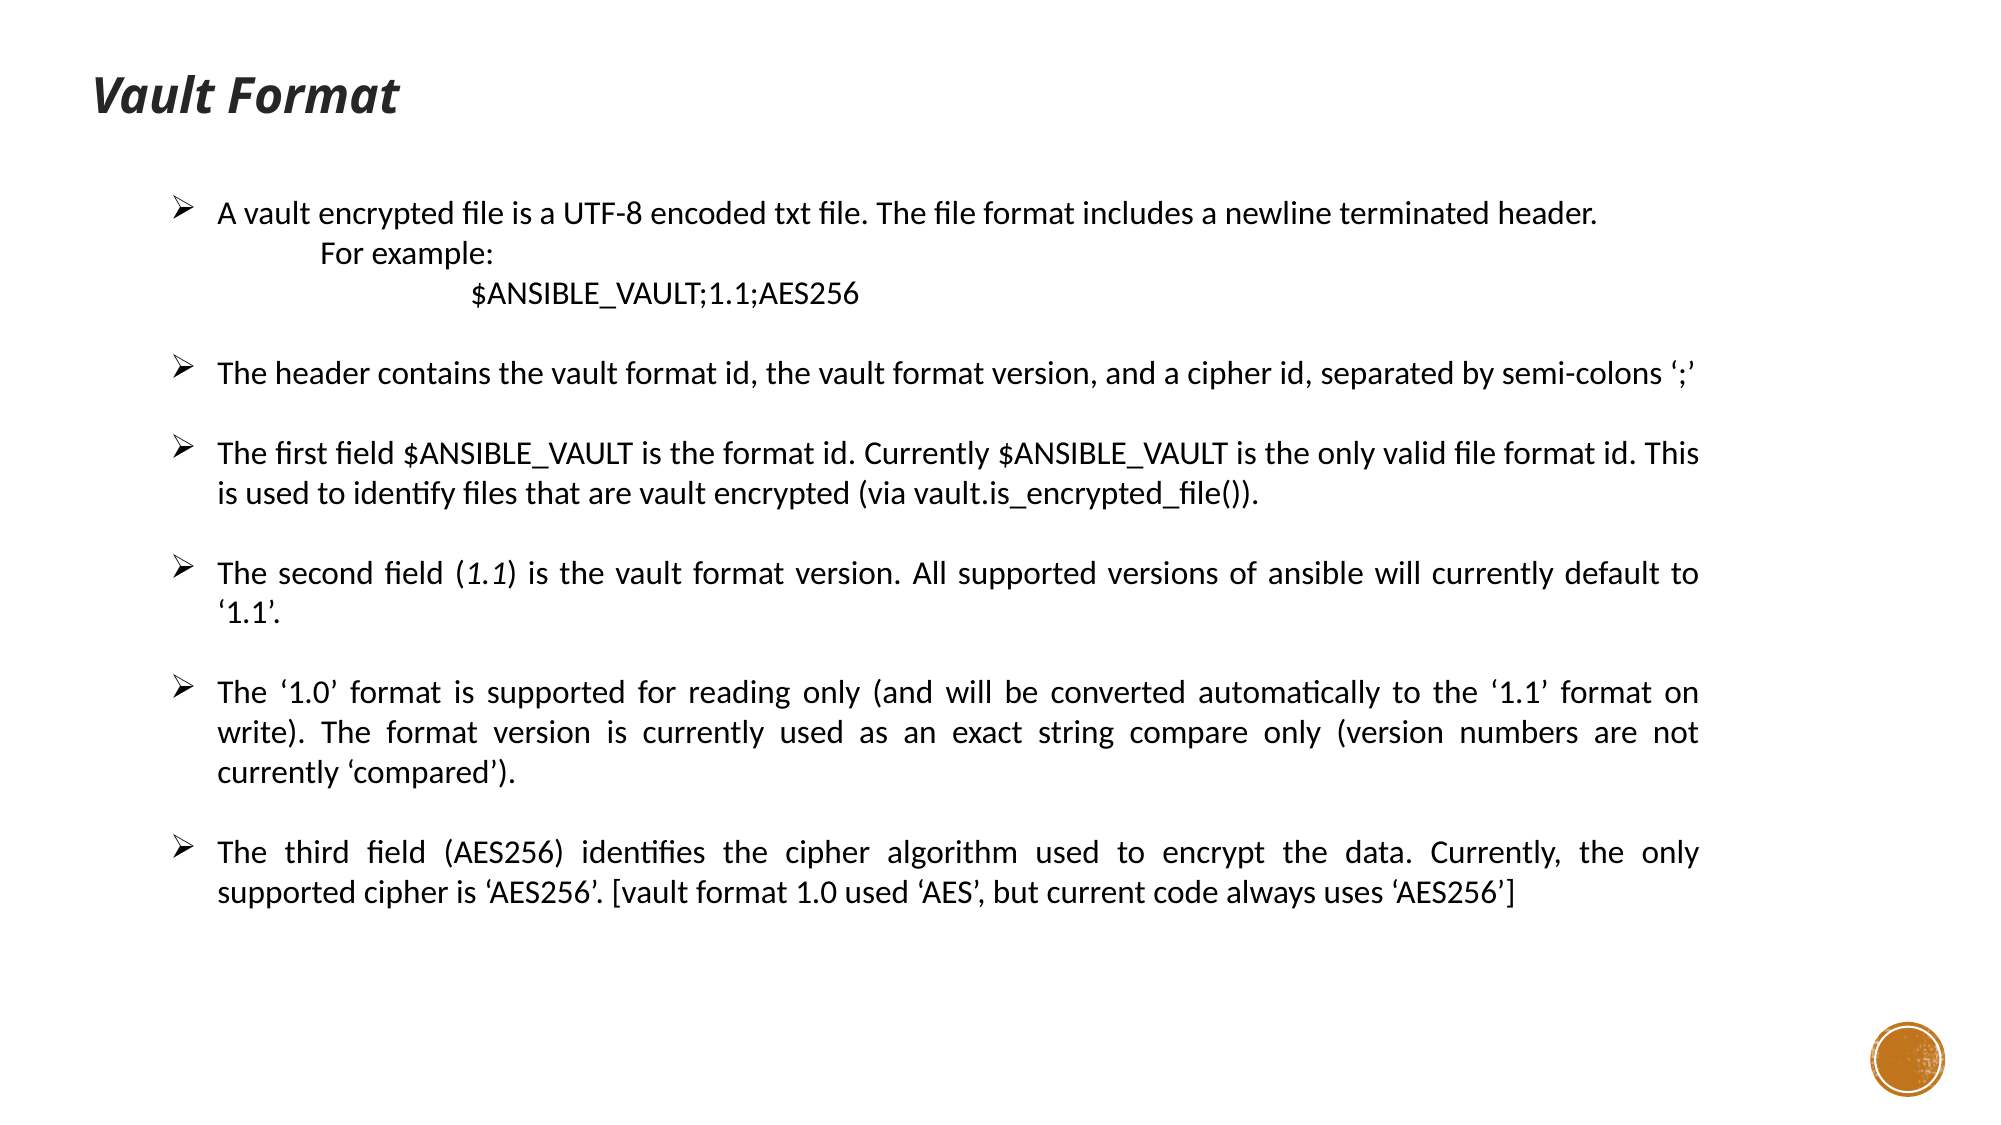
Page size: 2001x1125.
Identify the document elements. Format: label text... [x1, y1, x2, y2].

text_box A vault encrypted file is a UTF-8 encoded txt file. The file format includes a newline terminated header. For example: $ANSIBLE_VAULT;1.1;AES256 The header contains the vault format id, the vault format version, and a cipher id, separated by semi-colons ‘;’ The first field $ANSIBLE_VAULT is the format id. Currently $ANSIBLE_VAULT is the only valid file format id. This is used to identify files that are vault encrypted (via vault.is_encrypted_file()). The second field (1.1) is the vault format version. All supported versions of ansible will currently default to ‘1.1’. The ‘1.0’ format is supported for reading only (and will be converted automatically to the ‘1.1’ format on write). The format version is currently used as an exact string compare only (version numbers are not currently ‘compared’). The third field (AES256) identifies the cipher algorithm used to encrypt the data. Currently, the only supported cipher is ‘AES256’. [vault format 1.0 used ‘AES’, but current code always uses ‘AES256’] [155, 184, 1717, 918]
text_box Vault Format [75, 55, 415, 131]
